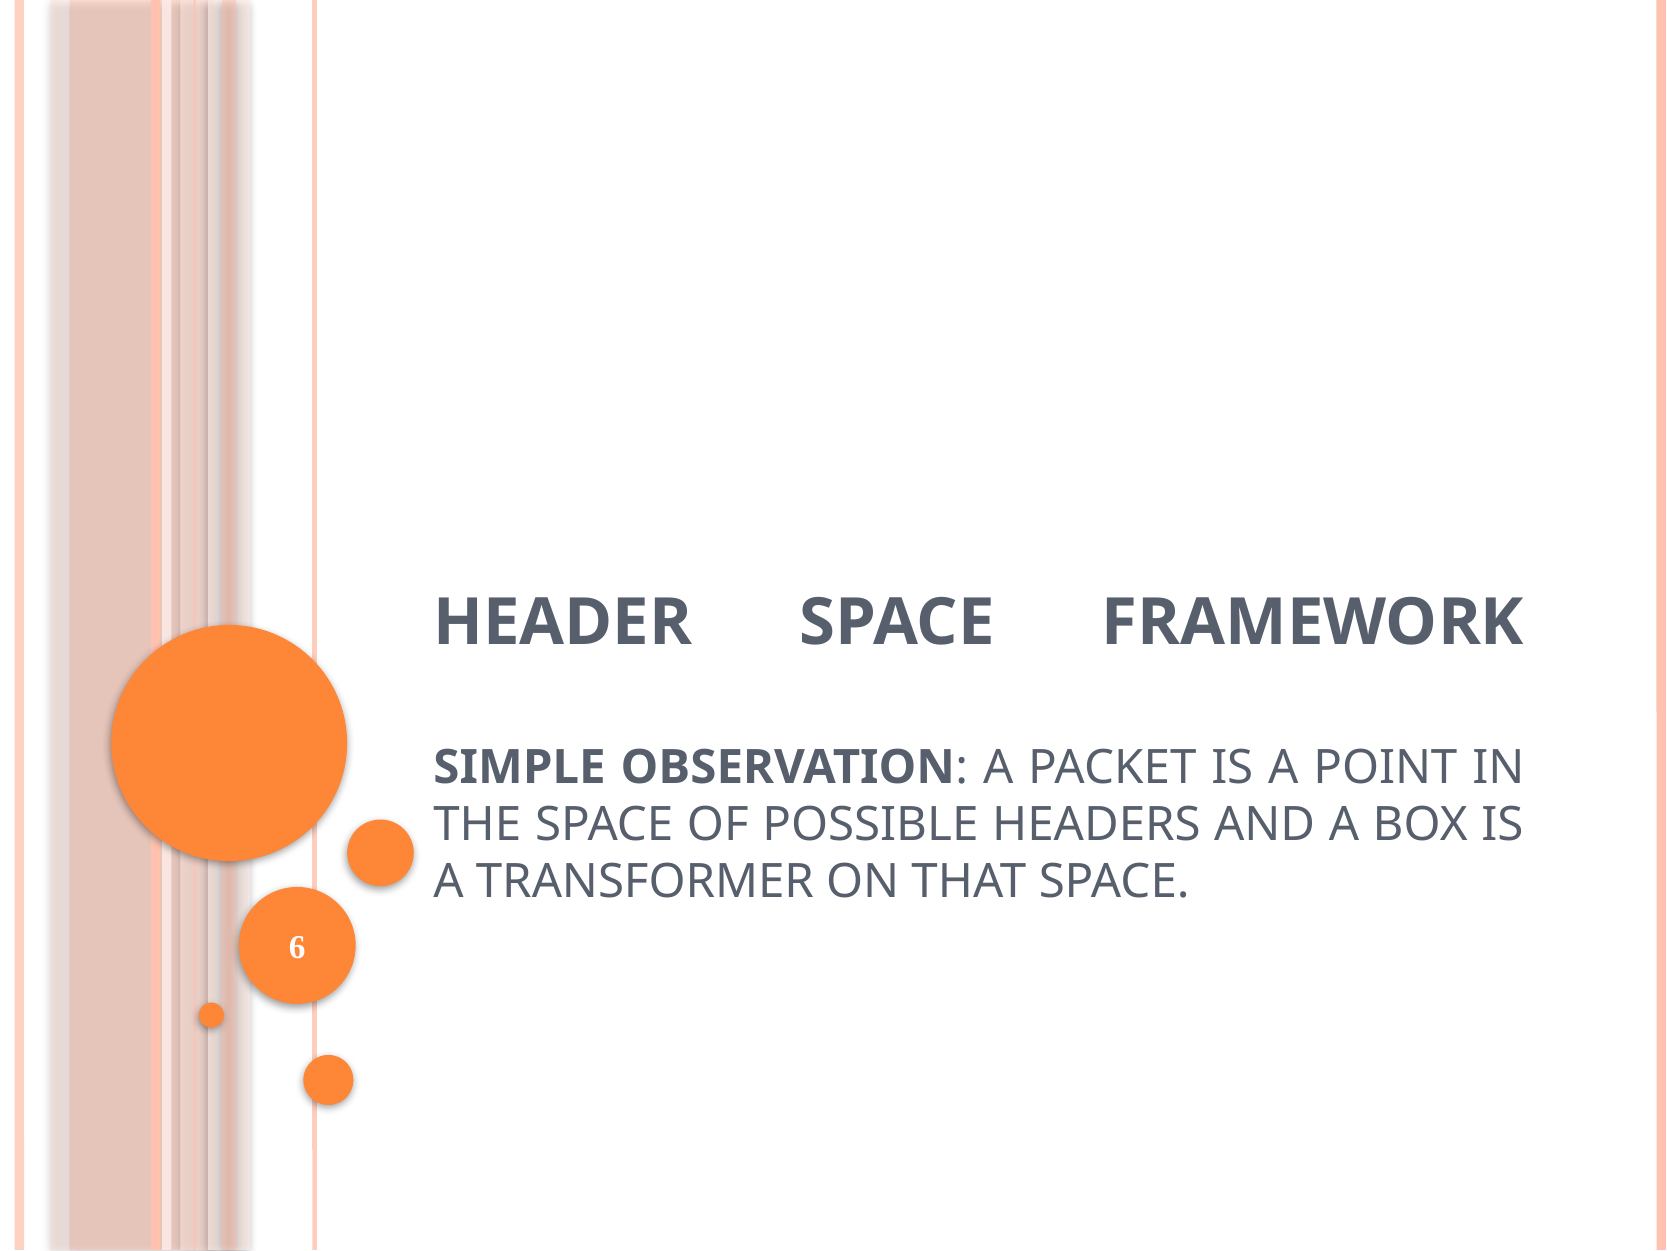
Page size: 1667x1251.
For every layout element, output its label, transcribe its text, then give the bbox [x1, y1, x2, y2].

title Header Space Framework Simple Observation: a packet is a point in the space of possible headers and a box is a transformer on that space. [416, 569, 1542, 915]
slide_number 6 [241, 898, 353, 993]
